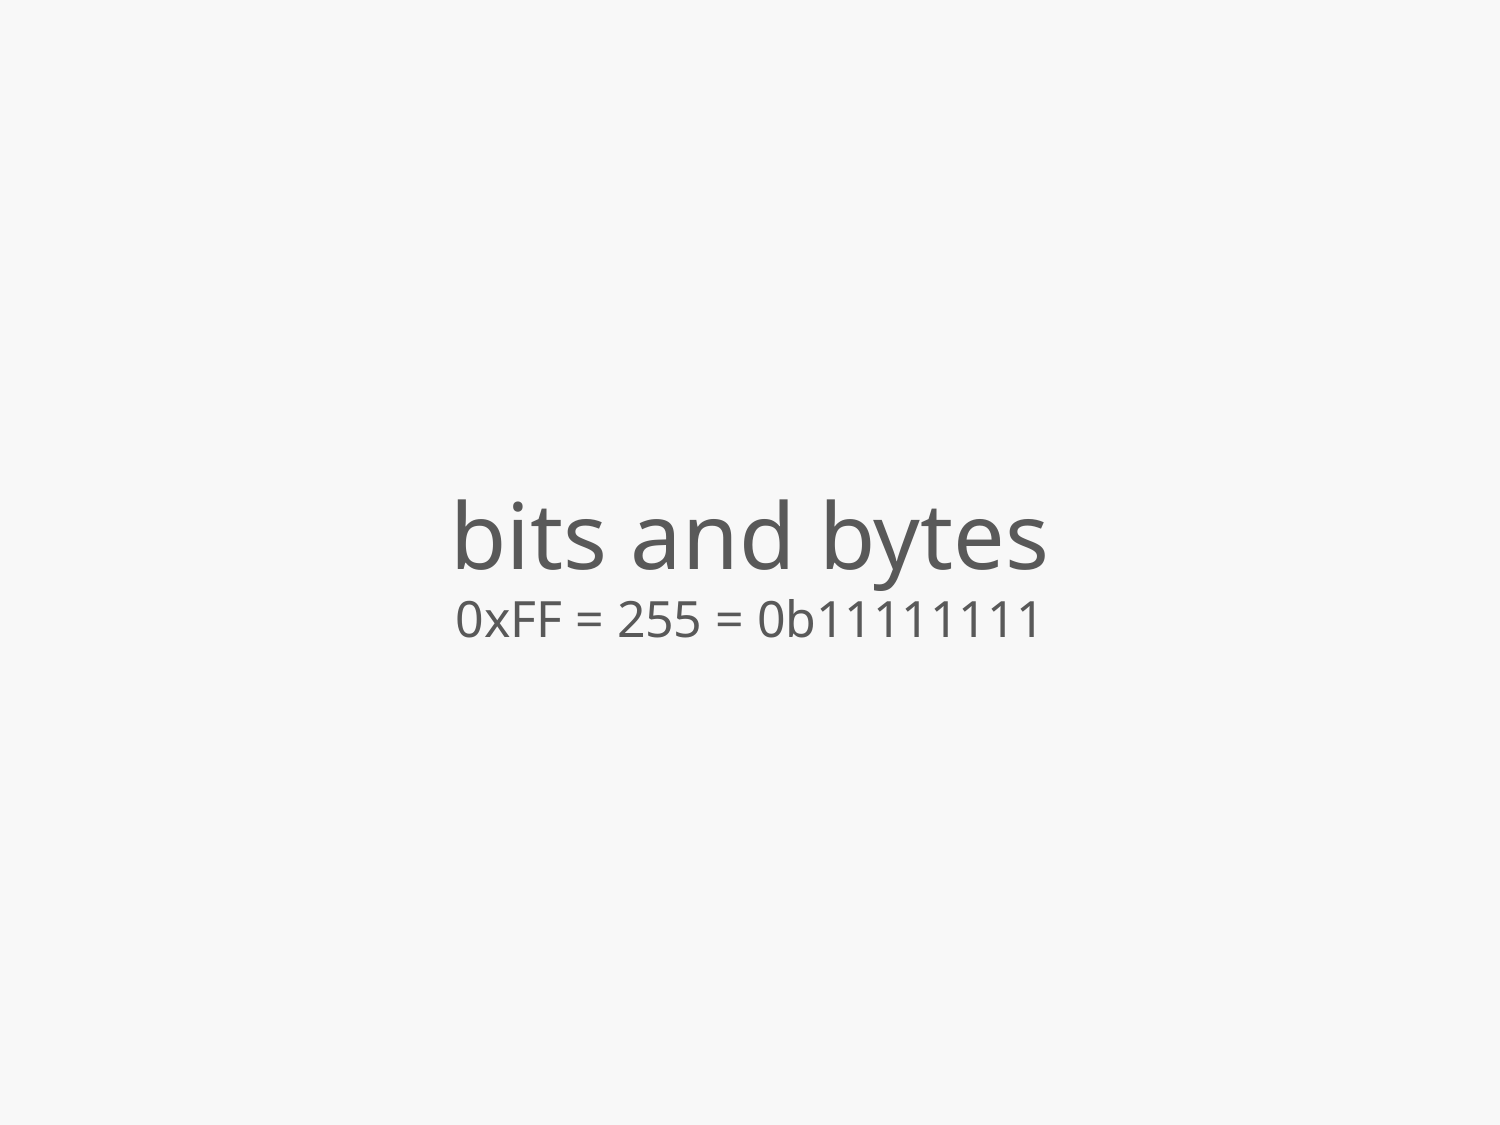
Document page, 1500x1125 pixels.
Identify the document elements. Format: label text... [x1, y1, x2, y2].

title bits and bytes 0xFF = 255 = 0b11111111 [75, 462, 1425, 663]
